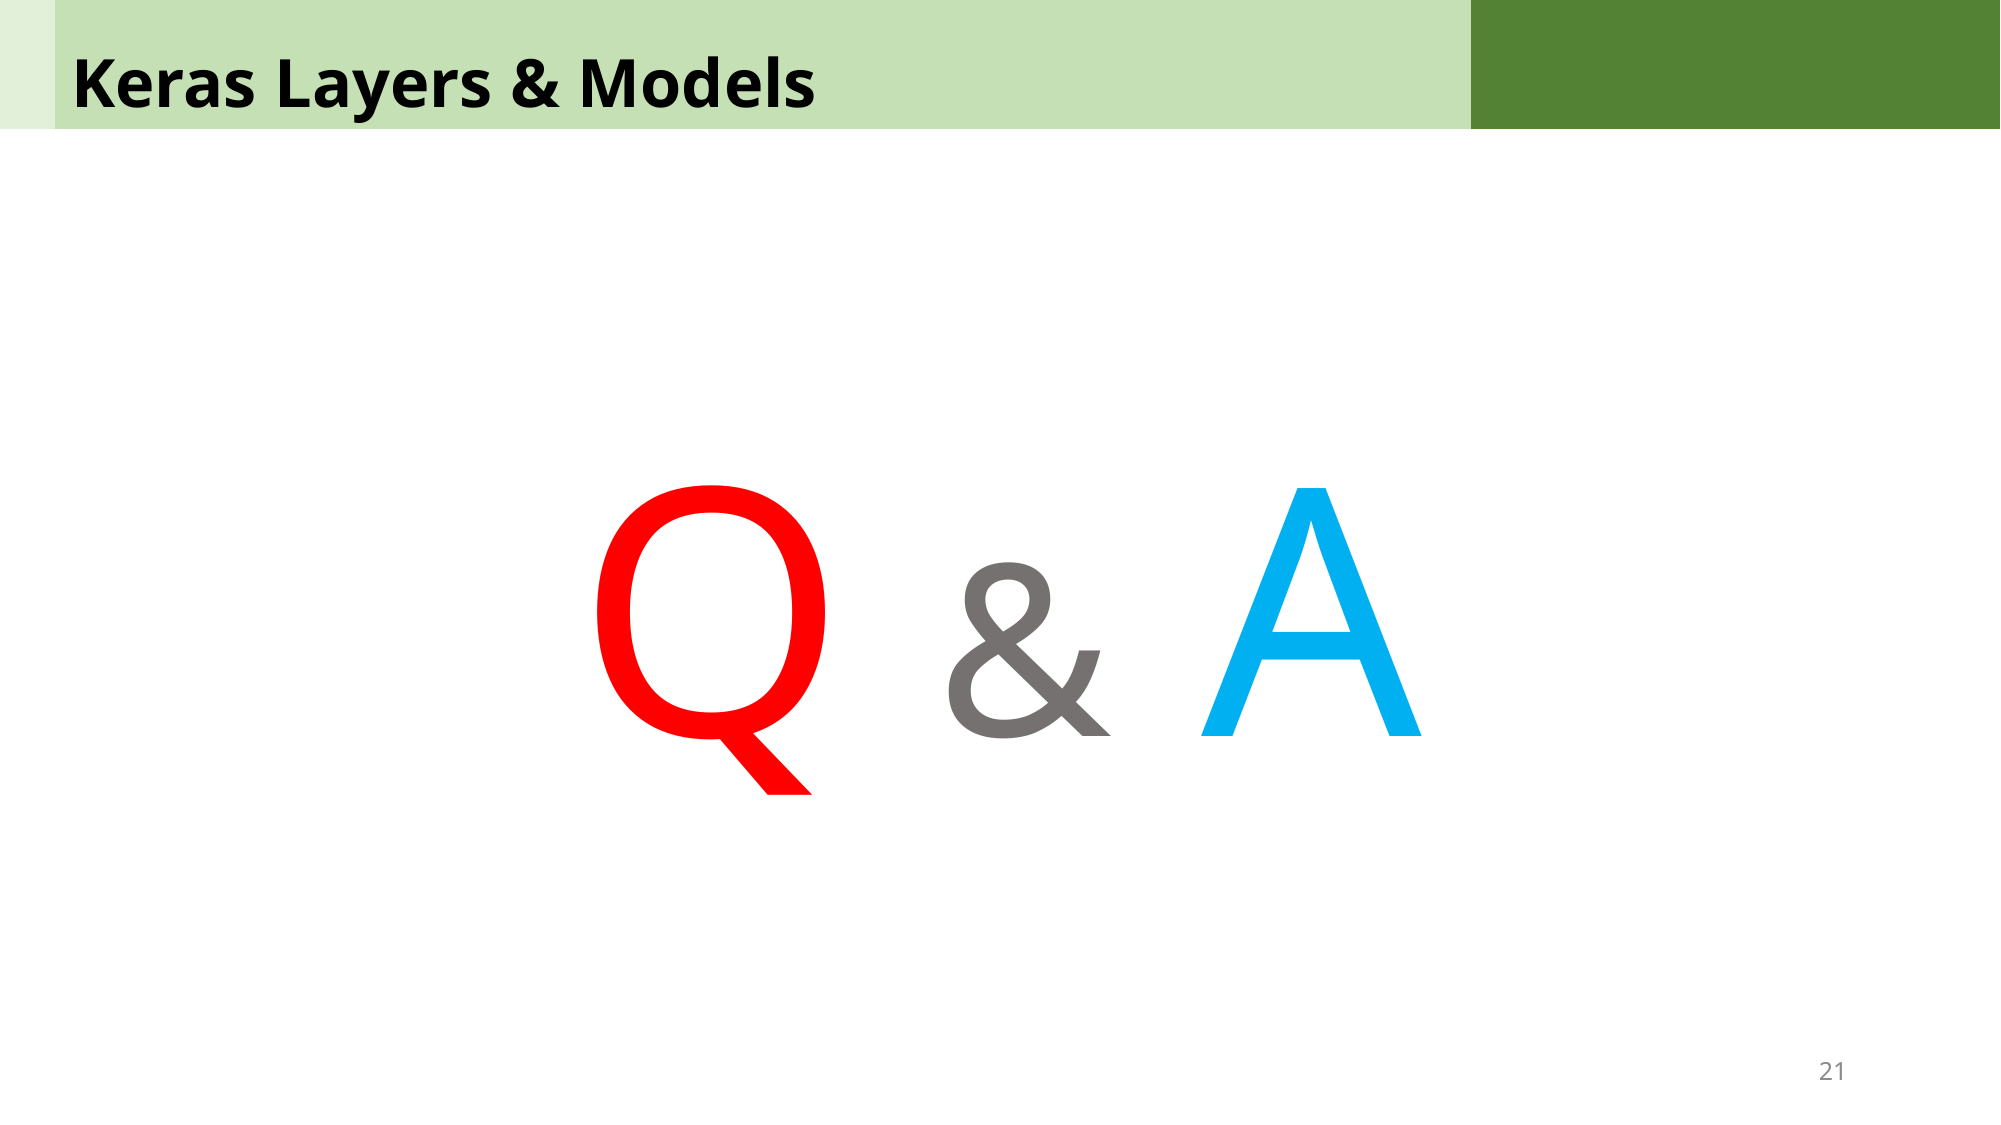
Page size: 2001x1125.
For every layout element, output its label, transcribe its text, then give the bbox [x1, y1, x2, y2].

text_box Keras Layers & Models [55, 0, 1471, 129]
slide_number 21 [1412, 1042, 1863, 1103]
text_box [1471, 0, 2000, 129]
text_box [0, 0, 55, 129]
text_box Q & A [561, 382, 1438, 813]
